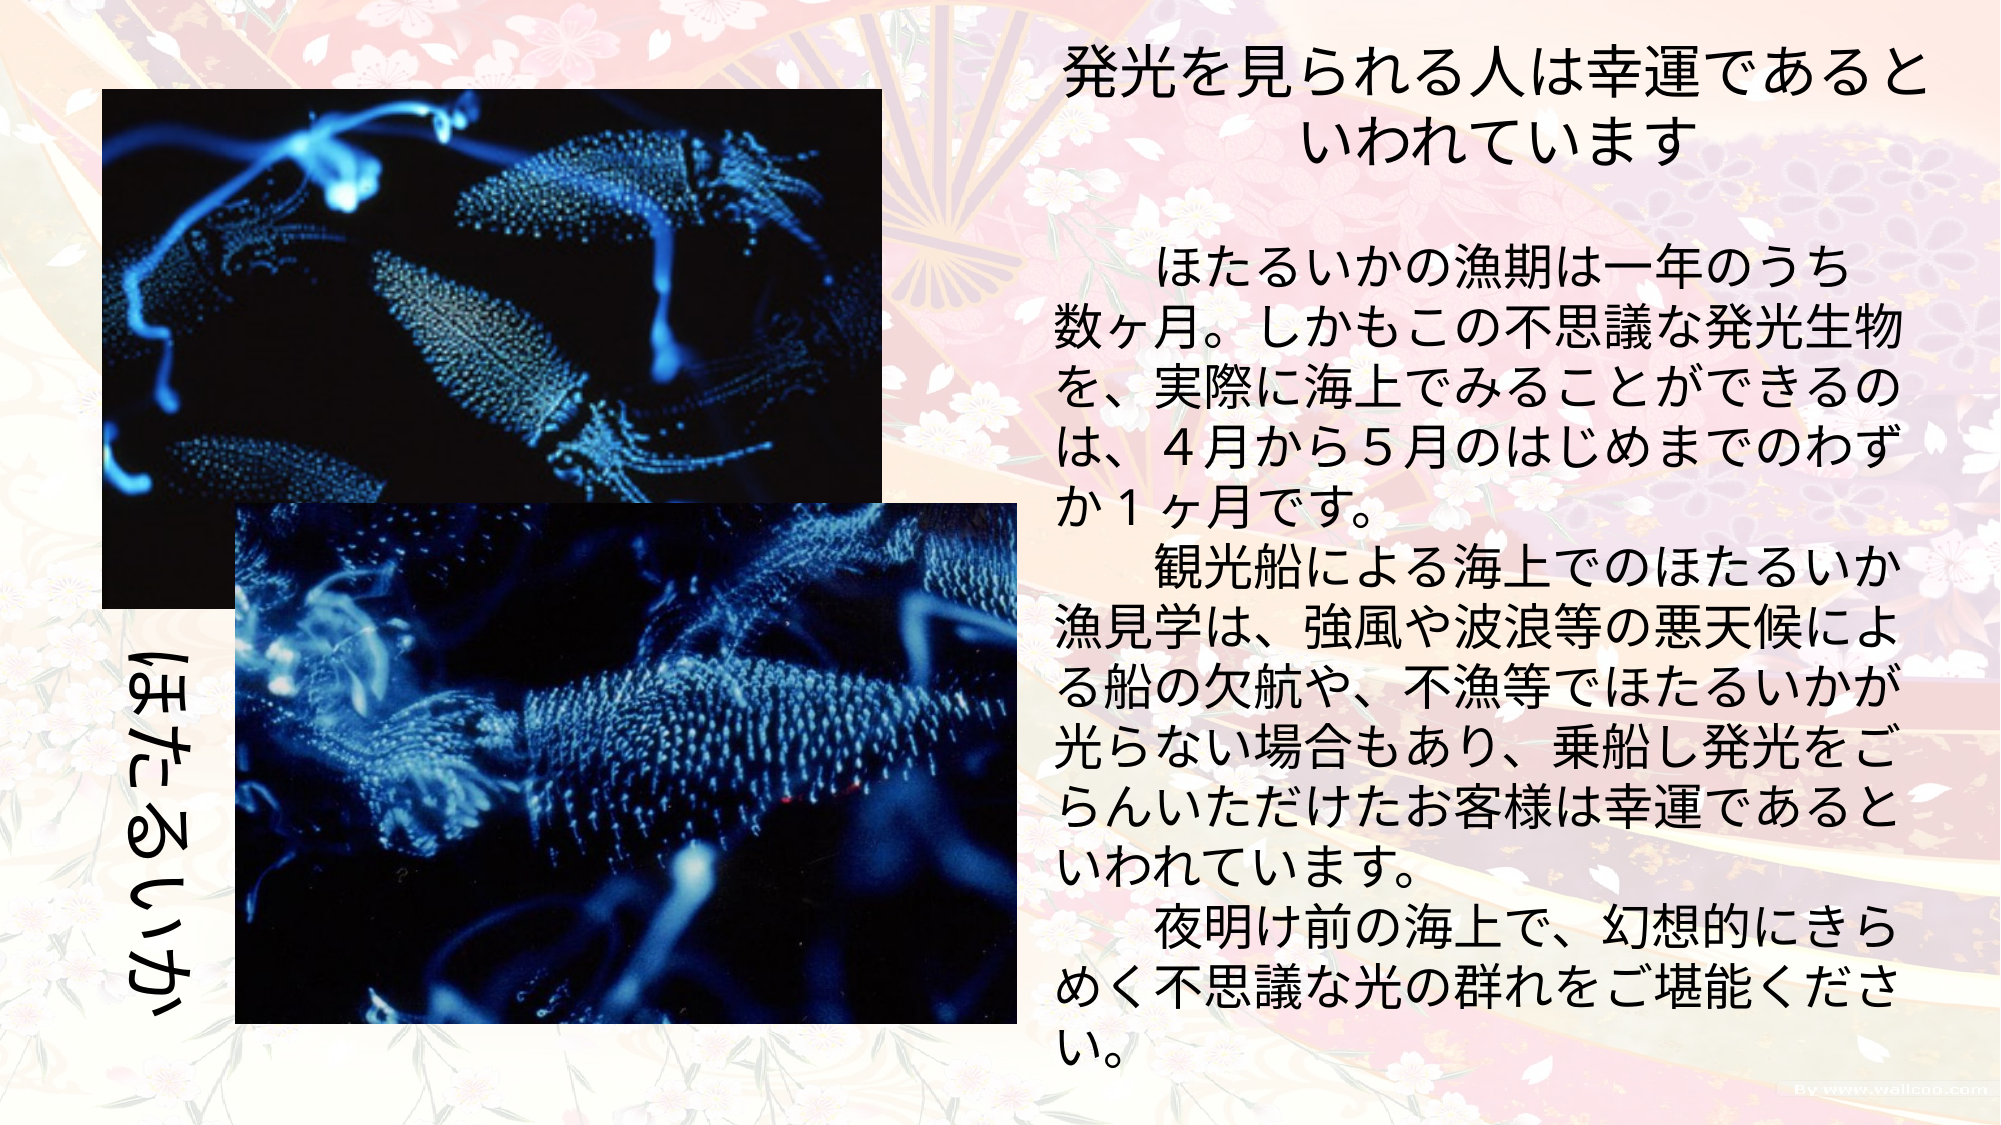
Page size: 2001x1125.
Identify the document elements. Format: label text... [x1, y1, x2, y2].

text_box ほたるいか [92, 629, 214, 1024]
picture [102, 89, 1017, 1024]
text_box 発光を見られる人は幸運であるといわれています ほたるいかの漁期は一年のうち数ヶ月。しかもこの不思議な発光生物を、実際に海上でみることができるのは、４月から５月のはじめまでのわずか1ヶ月です。 観光船による海上でのほたるいか漁見学は、強風や波浪等の悪天候による船の欠航や、不漁等でほたるいかが光らない場合もあり、乗船し発光をごらんいただけたお客様は幸運であるといわれています。 夜明け前の海上で、幻想的にきらめく不思議な光の群れをご堪能ください。 [1038, 28, 1957, 1083]
